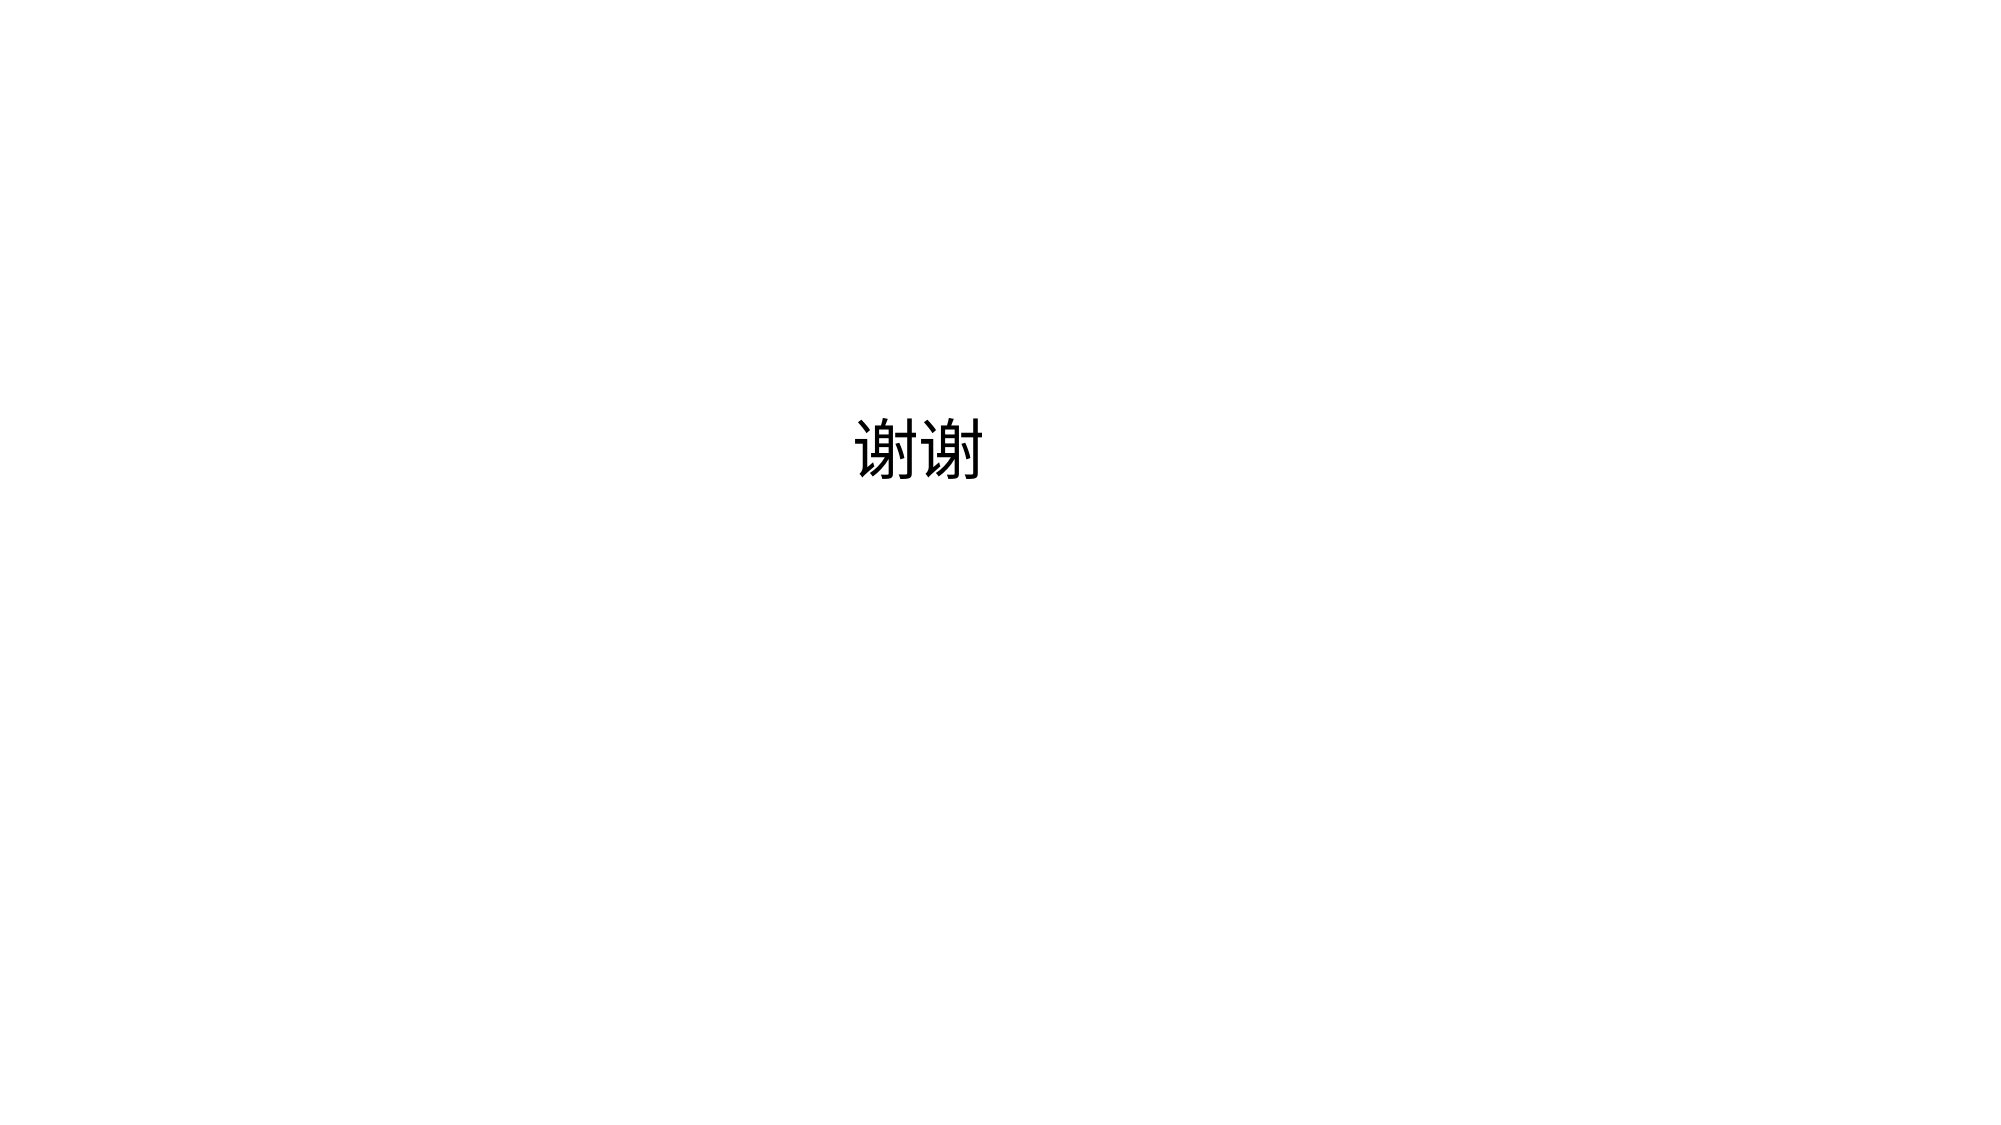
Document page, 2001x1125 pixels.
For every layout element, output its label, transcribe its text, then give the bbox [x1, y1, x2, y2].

text_box 谢谢 [837, 400, 1001, 496]
